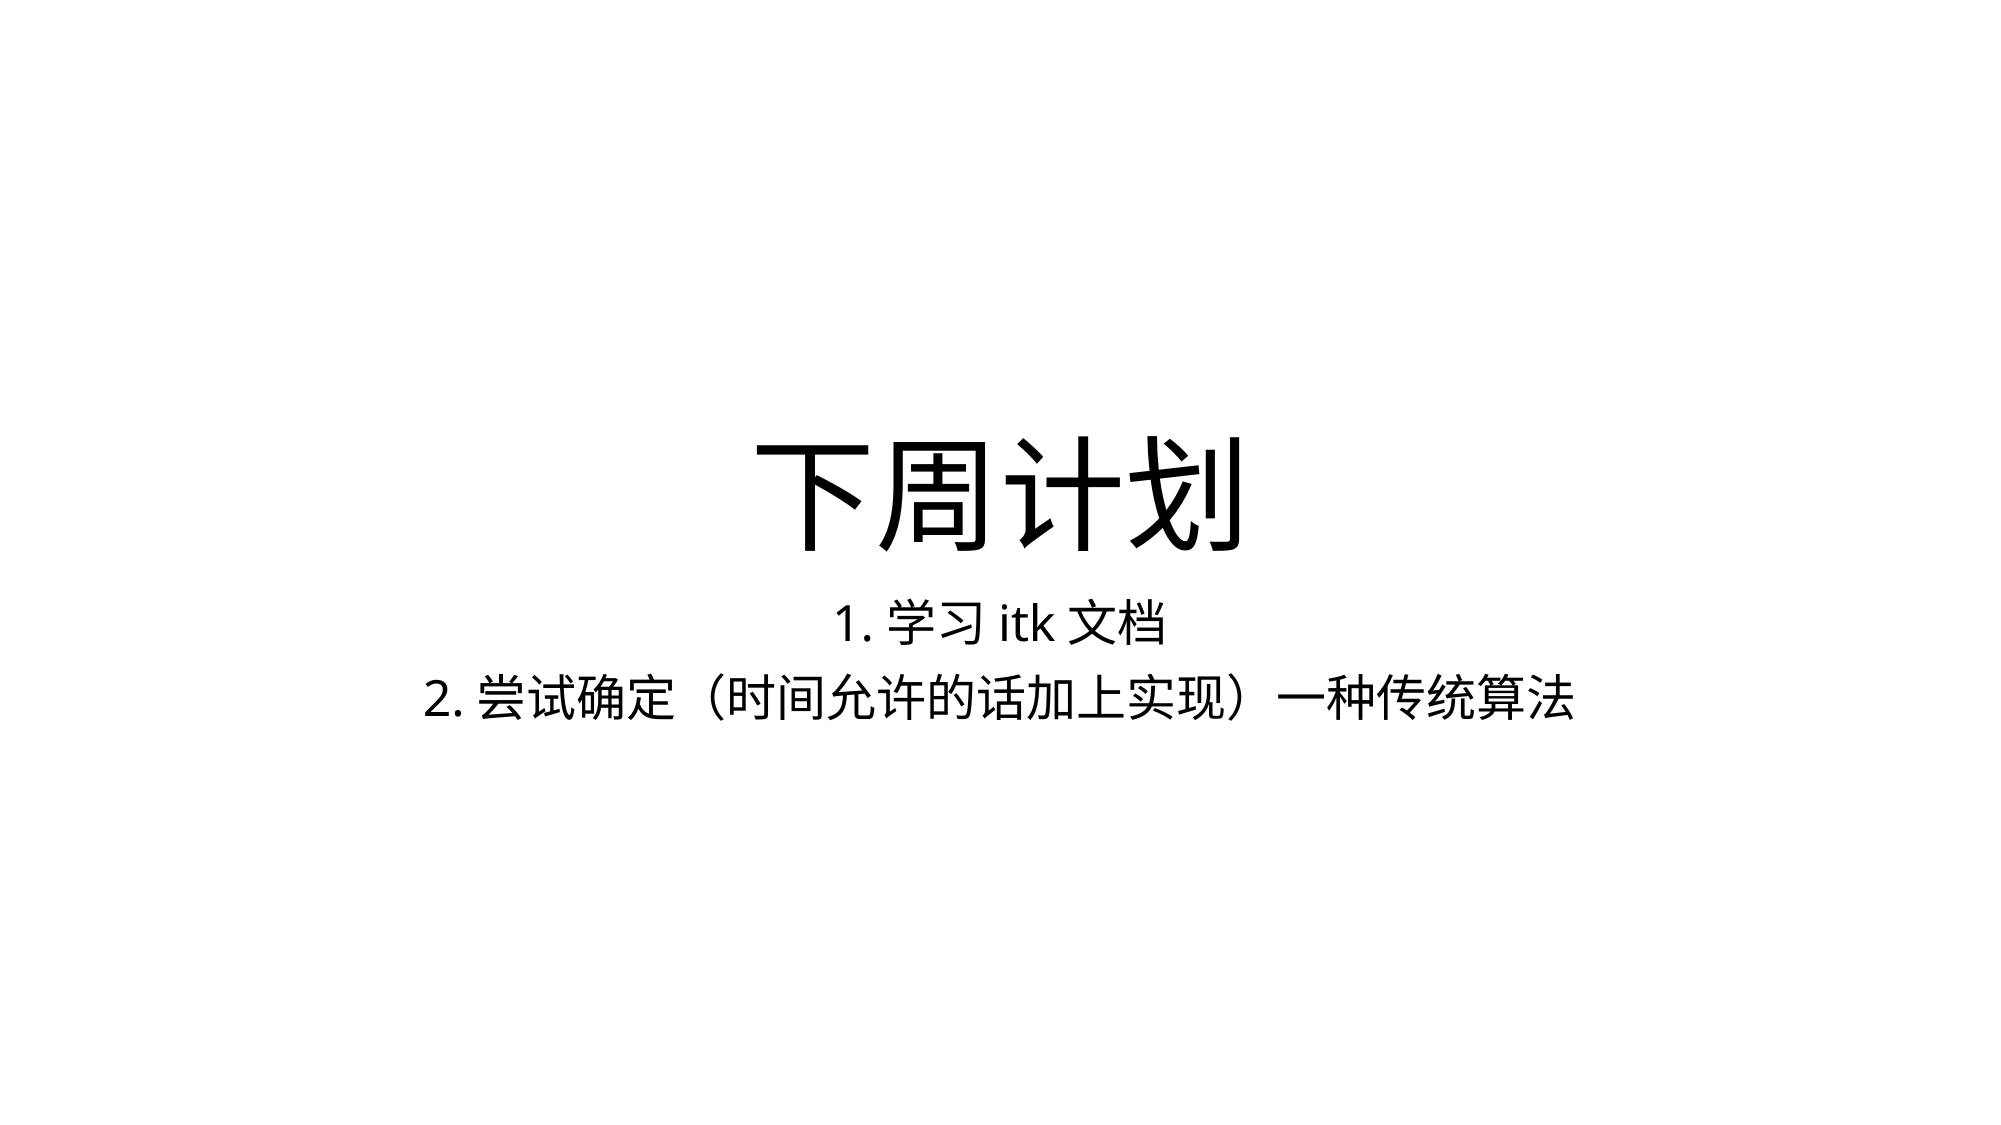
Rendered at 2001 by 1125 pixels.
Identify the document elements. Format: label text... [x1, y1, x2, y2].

title 下周计划 [249, 184, 1750, 576]
subtitle 1.学习itk文档 2.尝试确定（时间允许的话加上实现）一种传统算法 [249, 590, 1750, 863]
